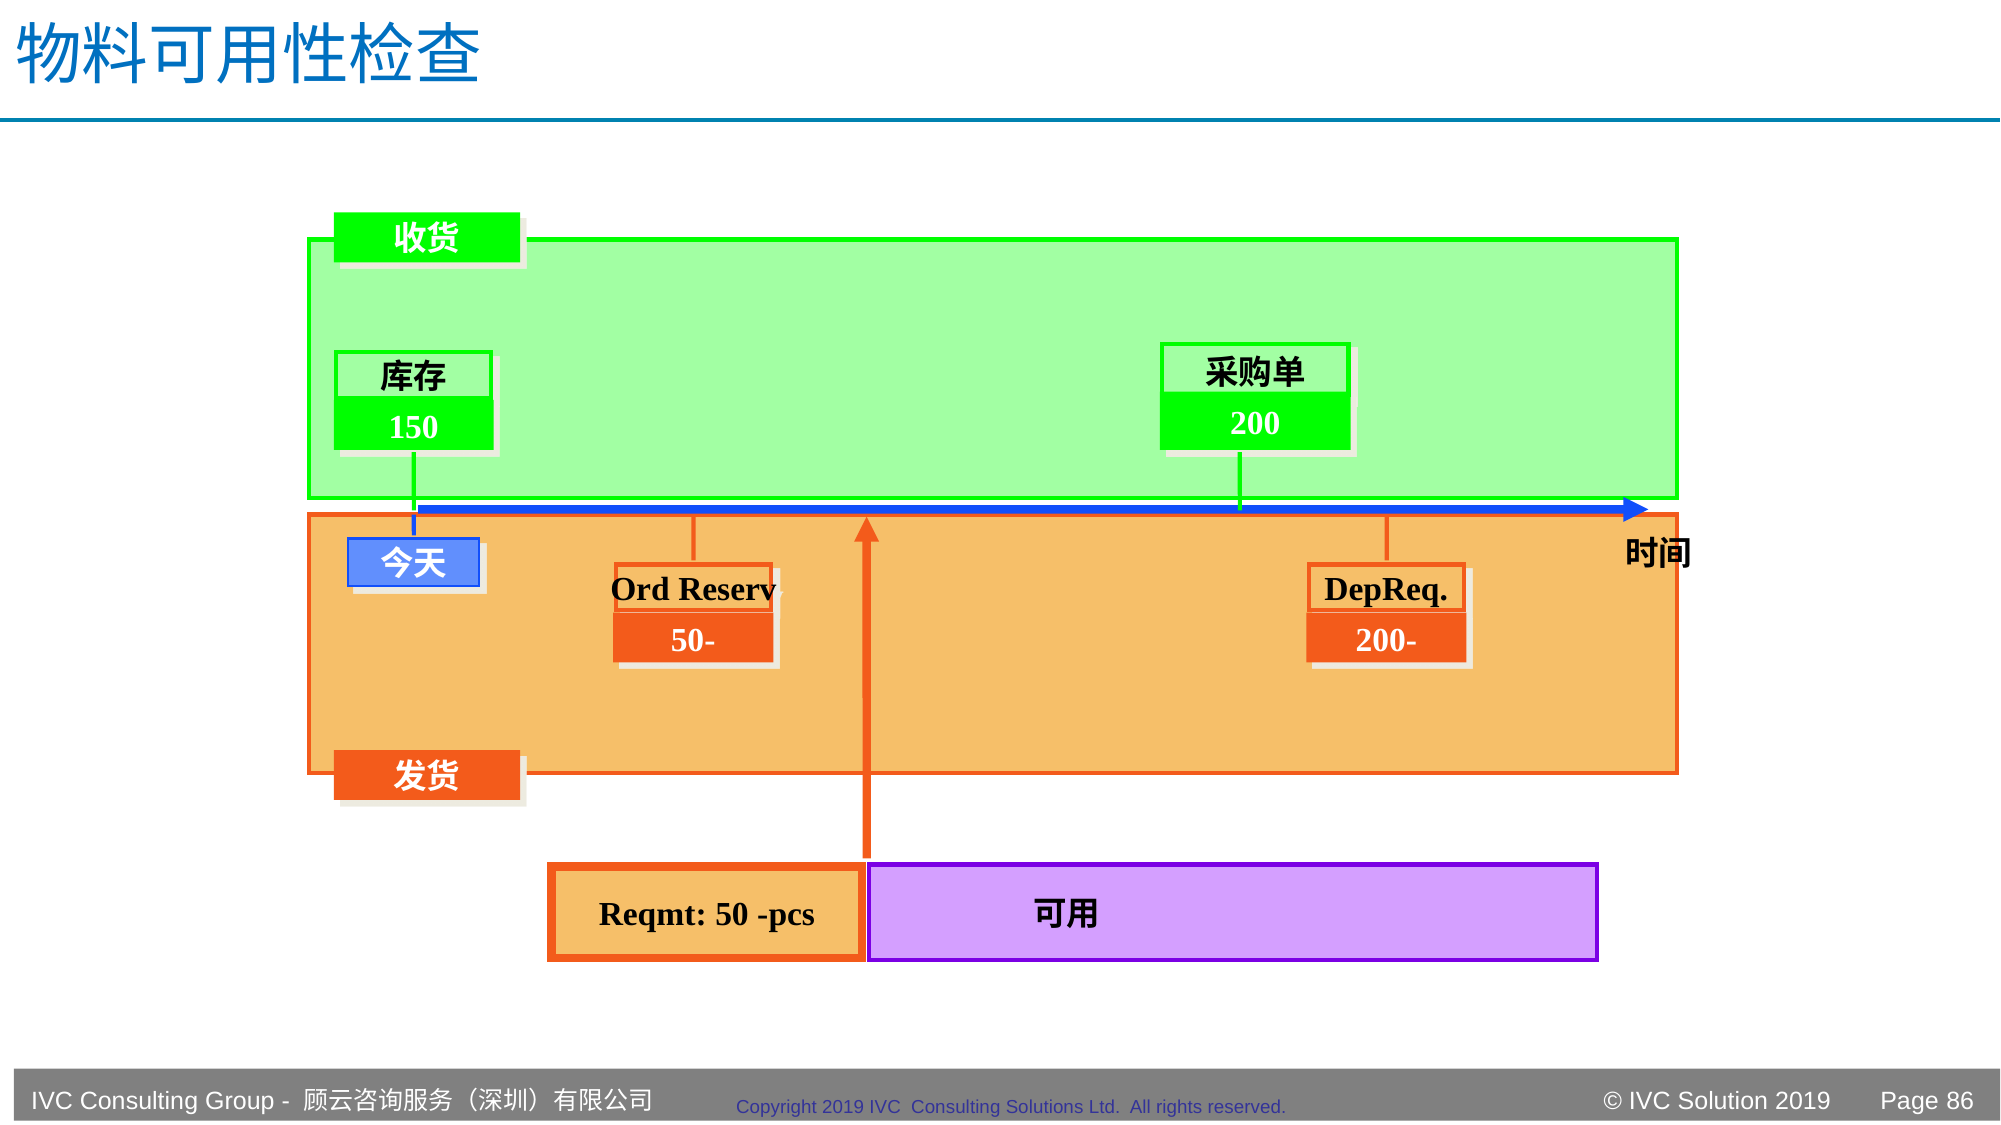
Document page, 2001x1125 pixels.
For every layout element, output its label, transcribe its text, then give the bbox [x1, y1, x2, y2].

text_box [860, 516, 873, 859]
text_box 收货 [333, 212, 521, 263]
text_box Ord Reserv [615, 564, 772, 611]
text_box 200 [1159, 391, 1351, 450]
text_box 库存 [335, 352, 492, 398]
text_box [309, 514, 1677, 773]
text_box [1240, 503, 1649, 516]
title 物料可用性检查 [0, 0, 1934, 105]
text_box 200- [1306, 612, 1467, 663]
text_box DepReq. [1308, 564, 1465, 611]
text_box Reqmt: 50 -pcs [551, 866, 863, 959]
text_box 时间 [1610, 525, 1707, 580]
text_box 150 [333, 399, 494, 450]
text_box 可用 [868, 864, 1598, 961]
text_box 采购单 [1161, 343, 1349, 391]
text_box 发货 [333, 750, 521, 800]
text_box 今天 [348, 538, 480, 587]
text_box 50- [613, 612, 774, 663]
text_box [309, 239, 1677, 498]
